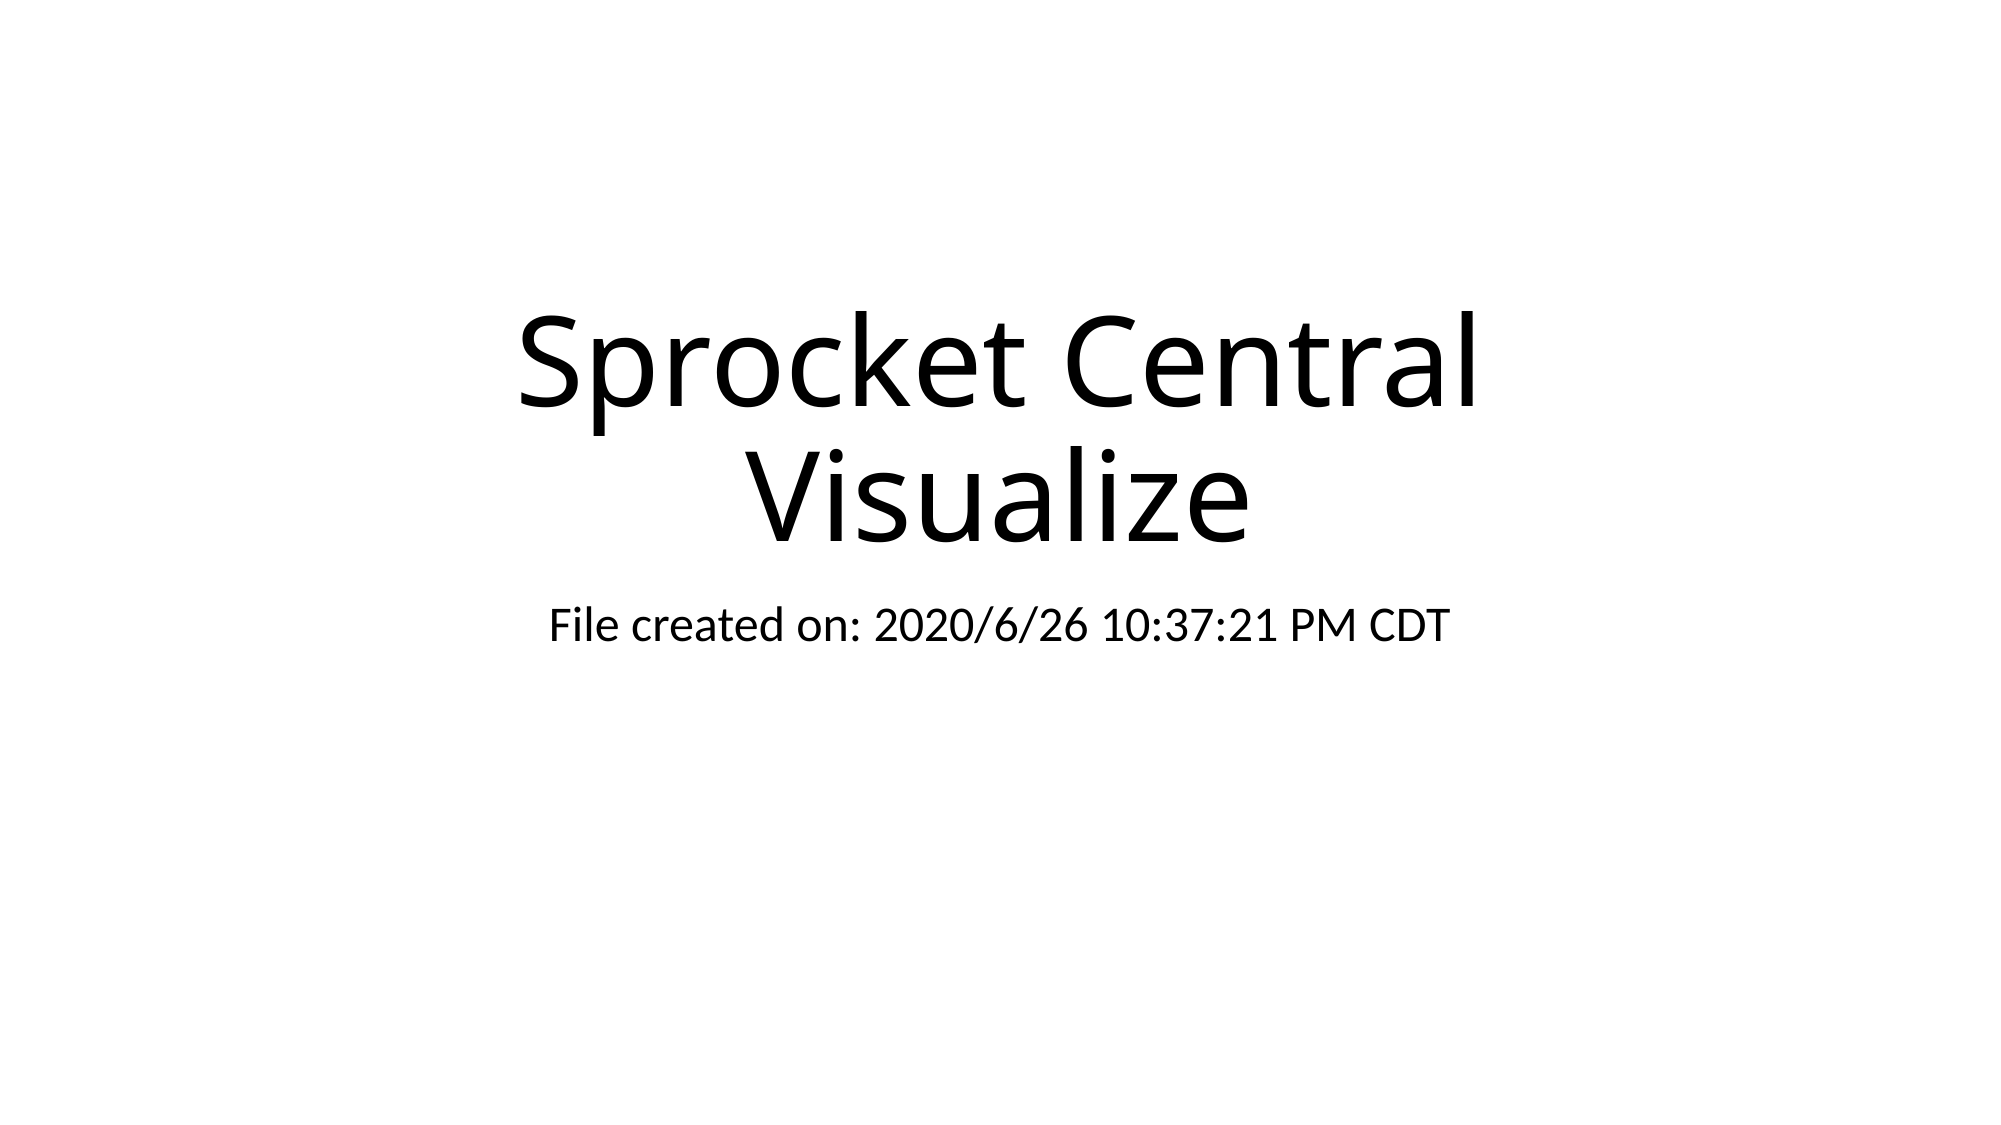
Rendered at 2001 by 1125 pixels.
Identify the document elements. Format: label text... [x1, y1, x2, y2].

title Sprocket Central Visualize [249, 184, 1750, 576]
subtitle File created on: 2020/6/26 10:37:21 PM CDT [249, 590, 1750, 863]
